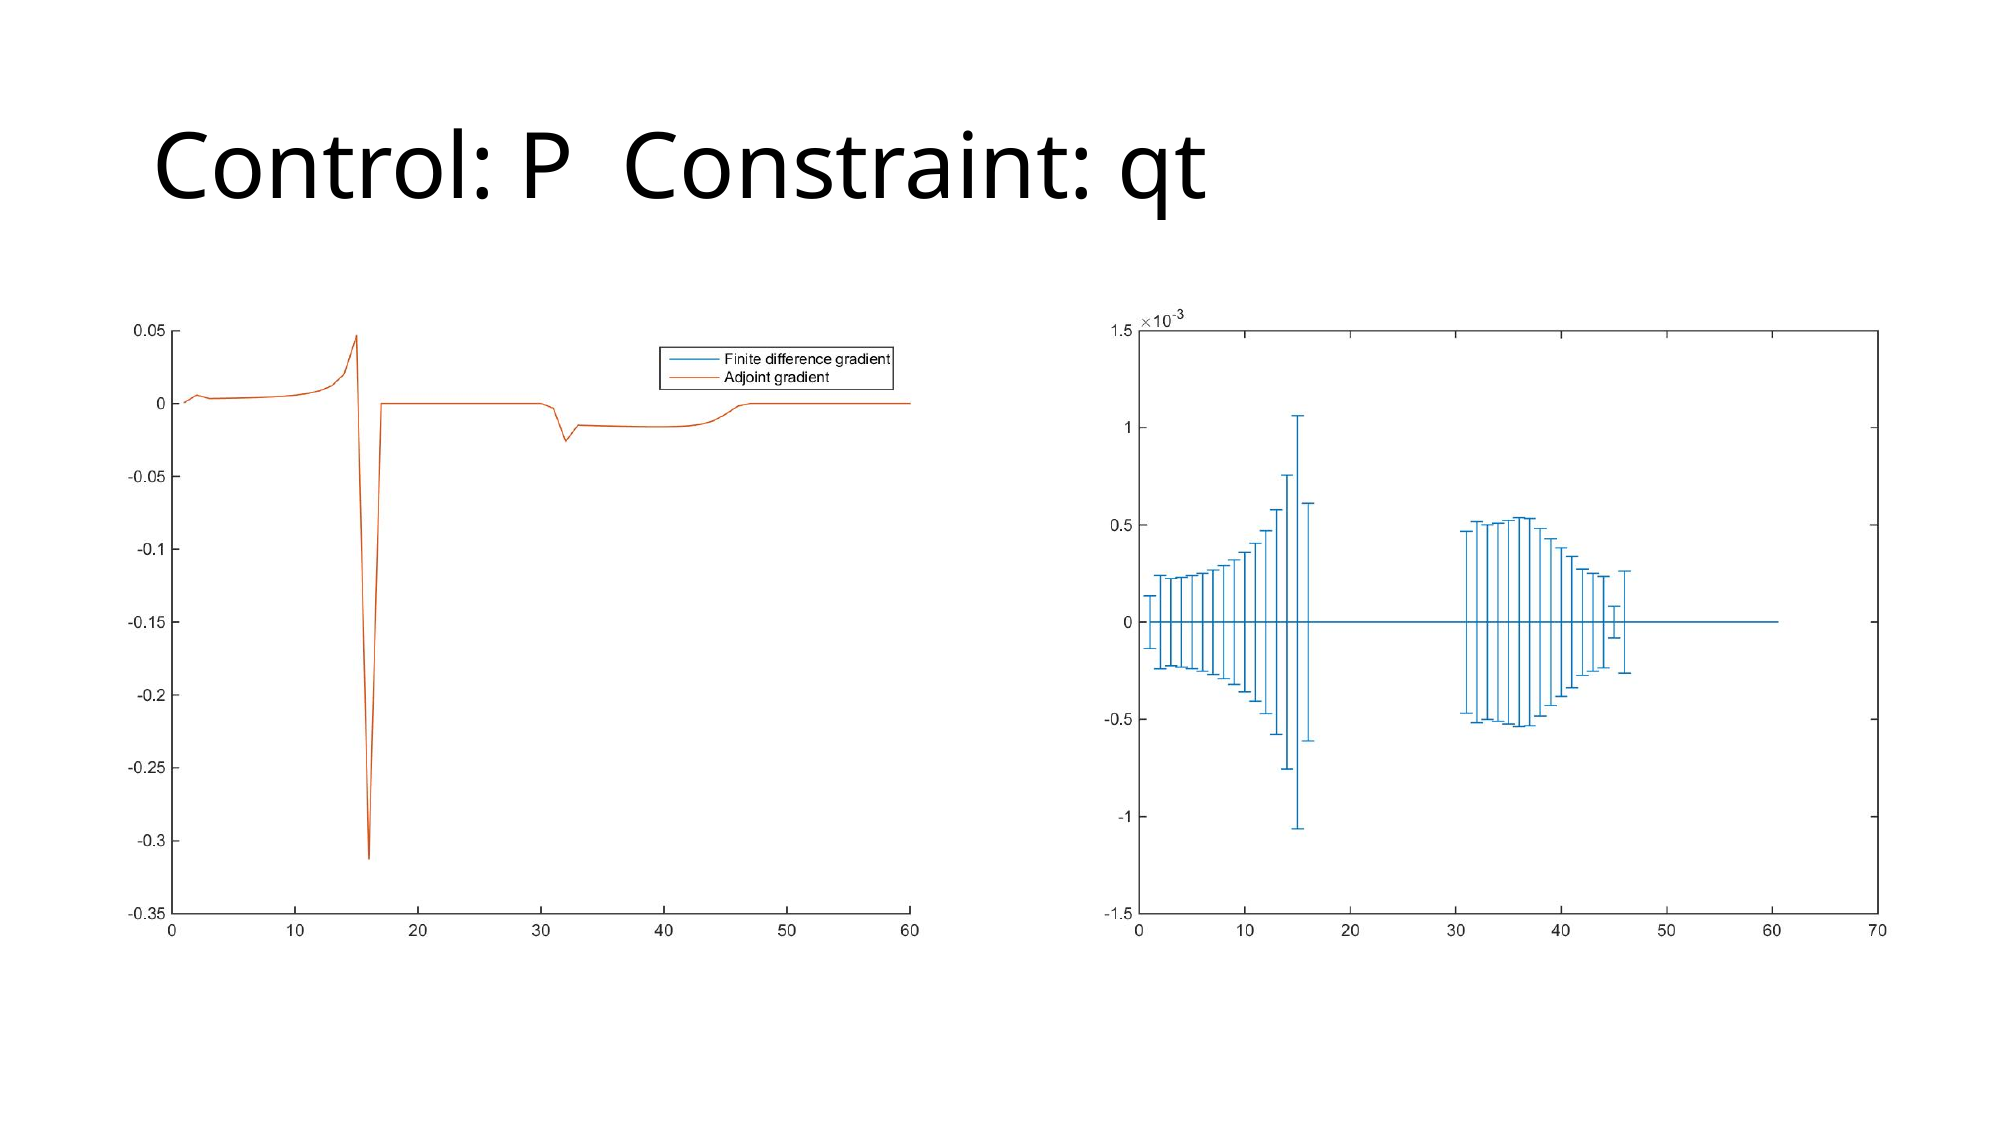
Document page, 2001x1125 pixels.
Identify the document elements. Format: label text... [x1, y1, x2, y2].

title Control: P Constraint: qt [137, 59, 1863, 278]
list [48, 277, 1000, 992]
picture [1015, 277, 1968, 992]
